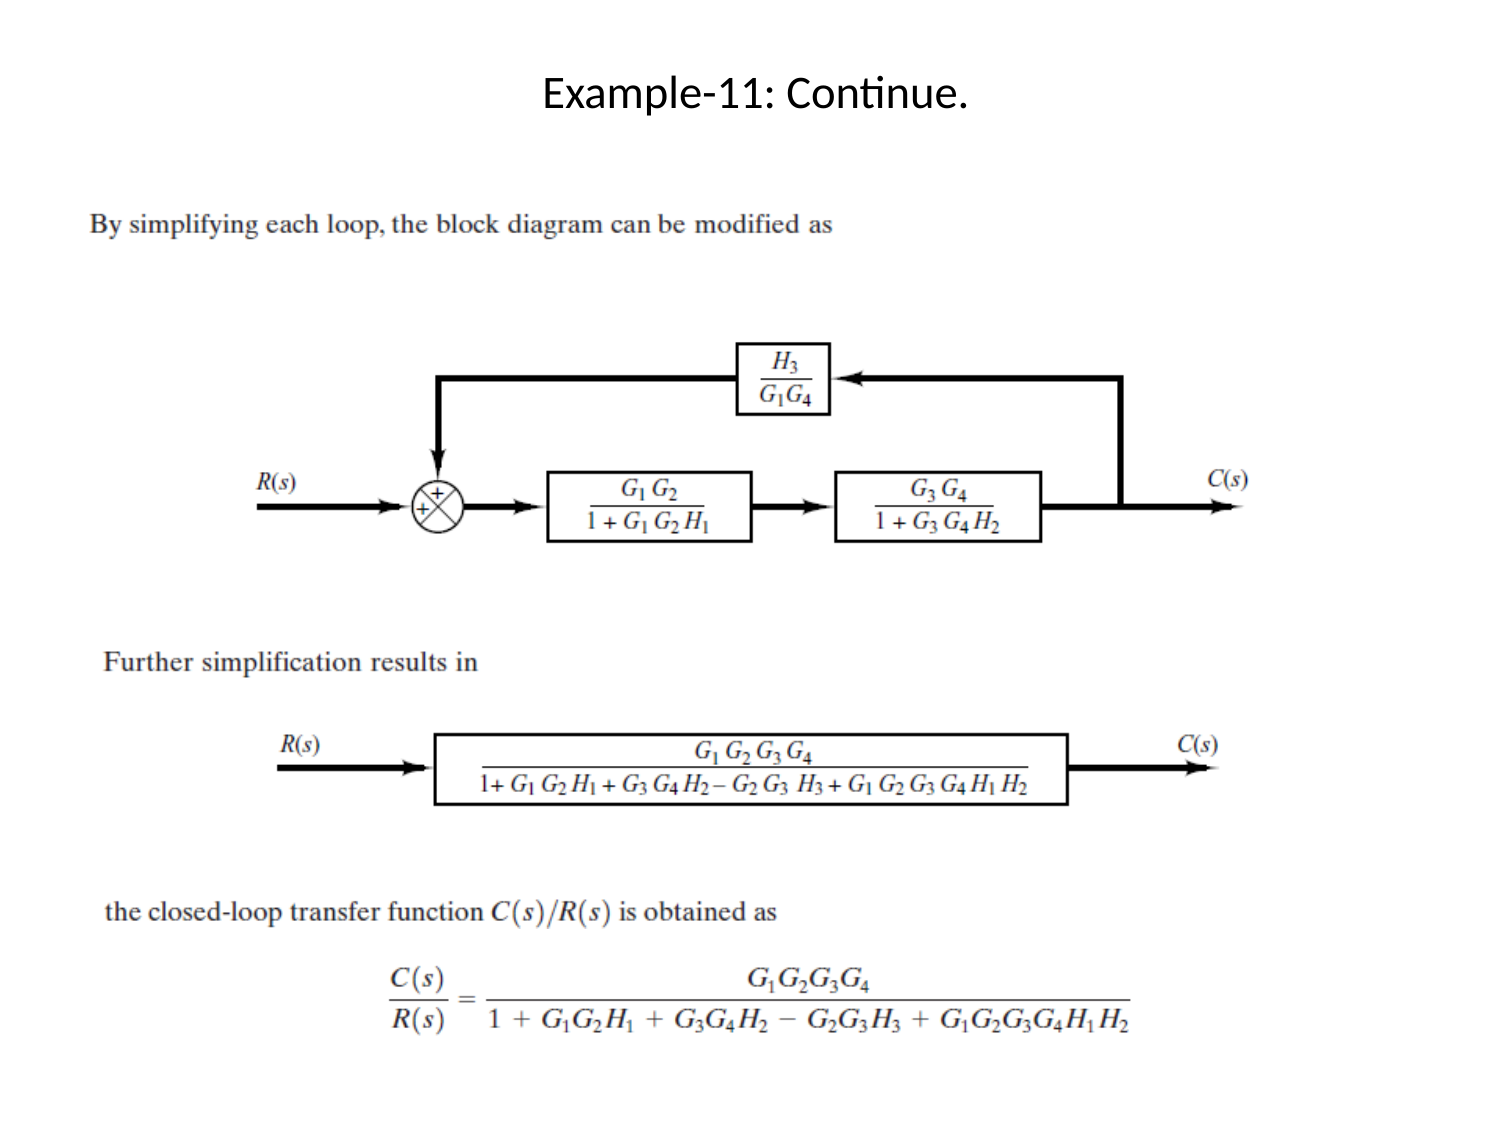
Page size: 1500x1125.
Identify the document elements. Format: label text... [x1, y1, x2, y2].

picture [100, 647, 485, 681]
picture [100, 895, 785, 929]
title Example-11: Continue. [75, 54, 1438, 126]
picture [268, 719, 1232, 811]
picture [380, 960, 1141, 1048]
picture [240, 330, 1260, 551]
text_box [89, 207, 837, 245]
